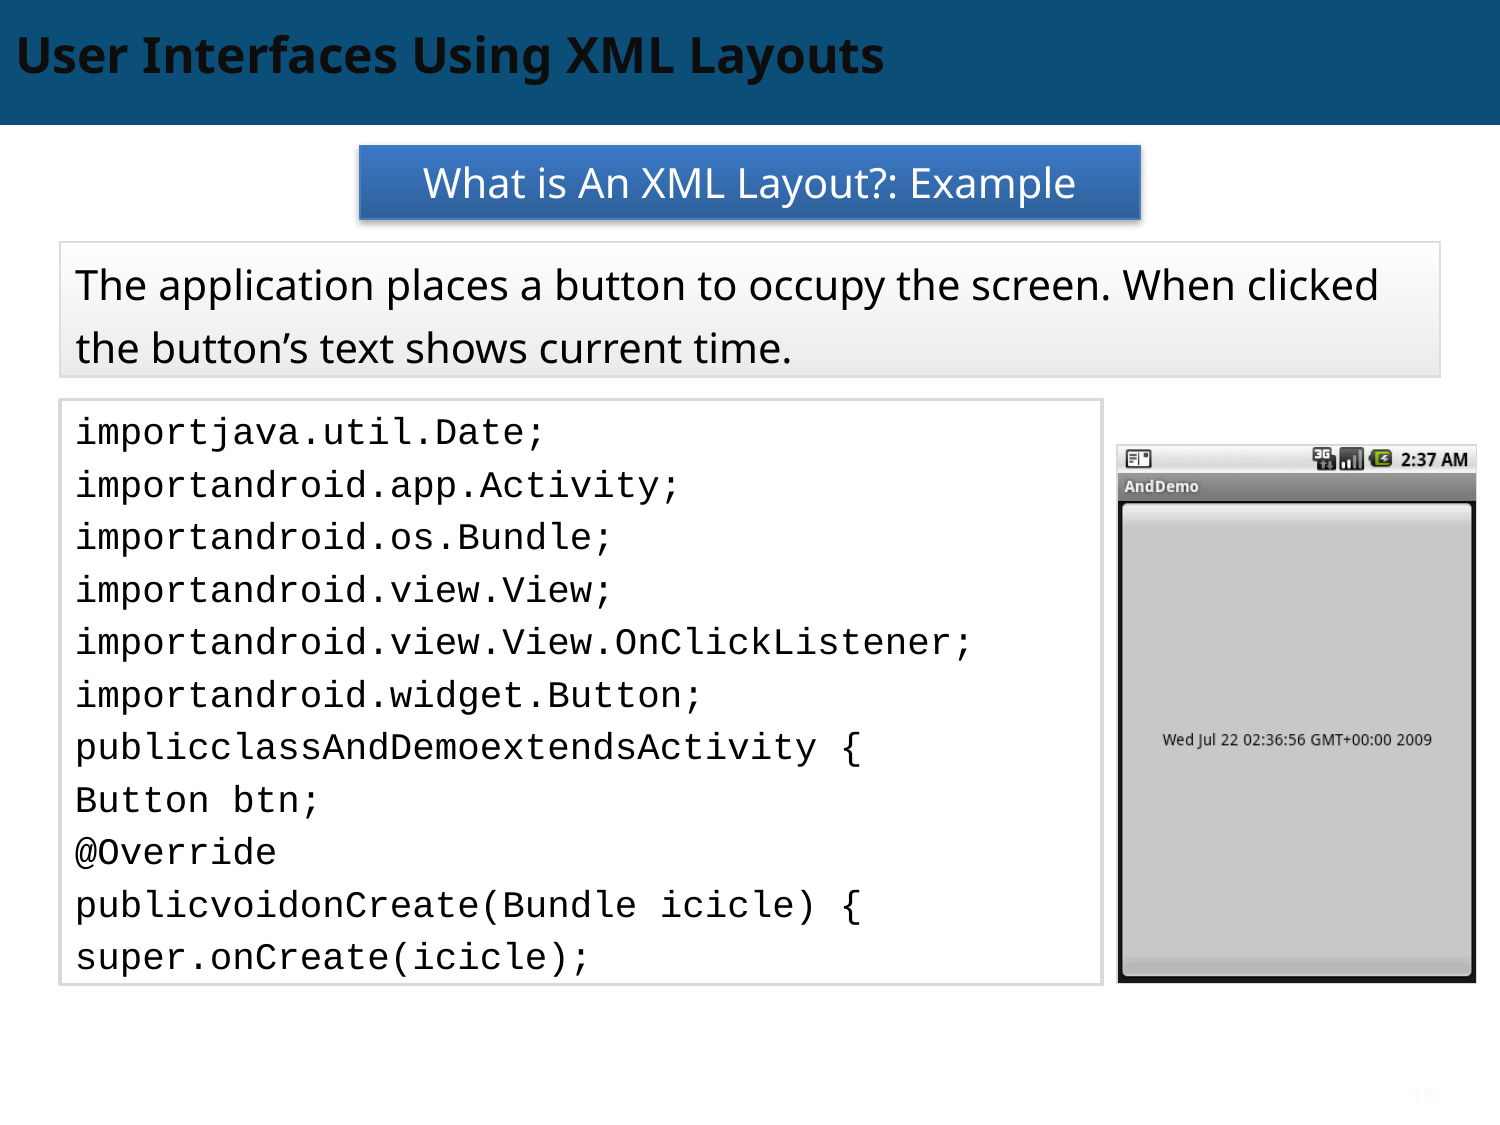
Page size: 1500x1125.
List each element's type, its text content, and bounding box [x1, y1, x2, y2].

title User Interfaces Using XML Layouts [0, 21, 1351, 86]
text_box The application places a button to occupy the screen. When clicked the button’s text shows current time. [59, 241, 1440, 377]
text_box What is An XML Layout?: Example [359, 145, 1141, 220]
text_box importjava.util.Date; importandroid.app.Activity; importandroid.os.Bundle; importandroid.view.View; importandroid.view.View.OnClickListener; importandroid.widget.Button; publicclassAndDemoextendsActivity { Button btn; @Override publicvoidonCreate(Bundle icicle) { super.onCreate(icicle); [59, 399, 1102, 985]
picture [1117, 445, 1477, 984]
